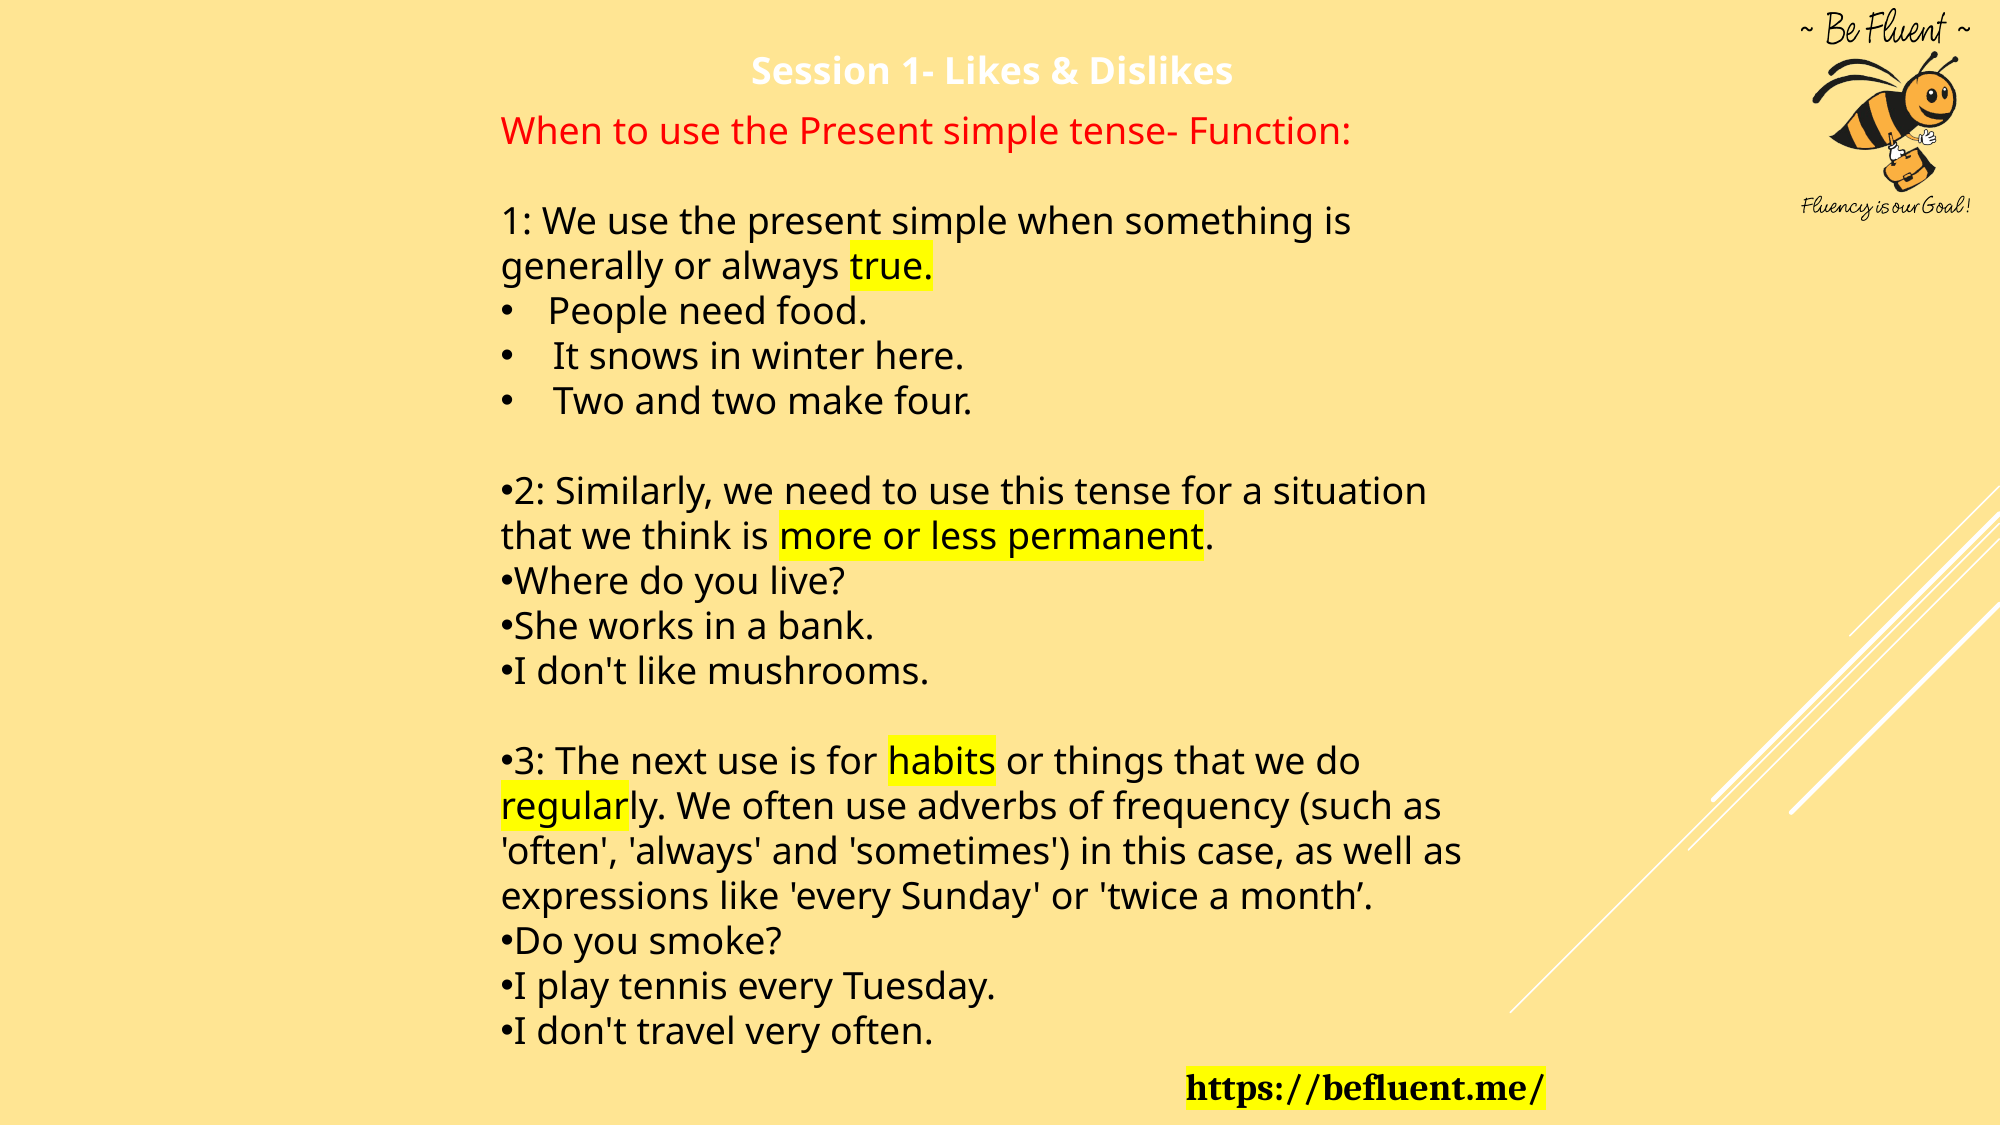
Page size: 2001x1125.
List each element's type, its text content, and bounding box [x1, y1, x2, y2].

text_box When to use the Present simple tense- Function: 1: We use the present simple when something is generally or always true. People need food. It snows in winter here. Two and two make four. 2: Similarly, we need to use this tense for a situation that we think is more or less permanent. Where do you live? She works in a bank. I don't like mushrooms. 3: The next use is for habits or things that we do regularly. We often use adverbs of frequency (such as 'often', 'always' and 'sometimes') in this case, as well as expressions like 'every Sunday' or 'twice a month’. Do you smoke? I play tennis every Tuesday. I don't travel very often. [485, 99, 1486, 1105]
picture [1796, 0, 2000, 229]
text_box https://befluent.me/ [833, 1055, 1899, 1115]
text_box Session 1- Likes & Dislikes [736, 39, 1738, 100]
